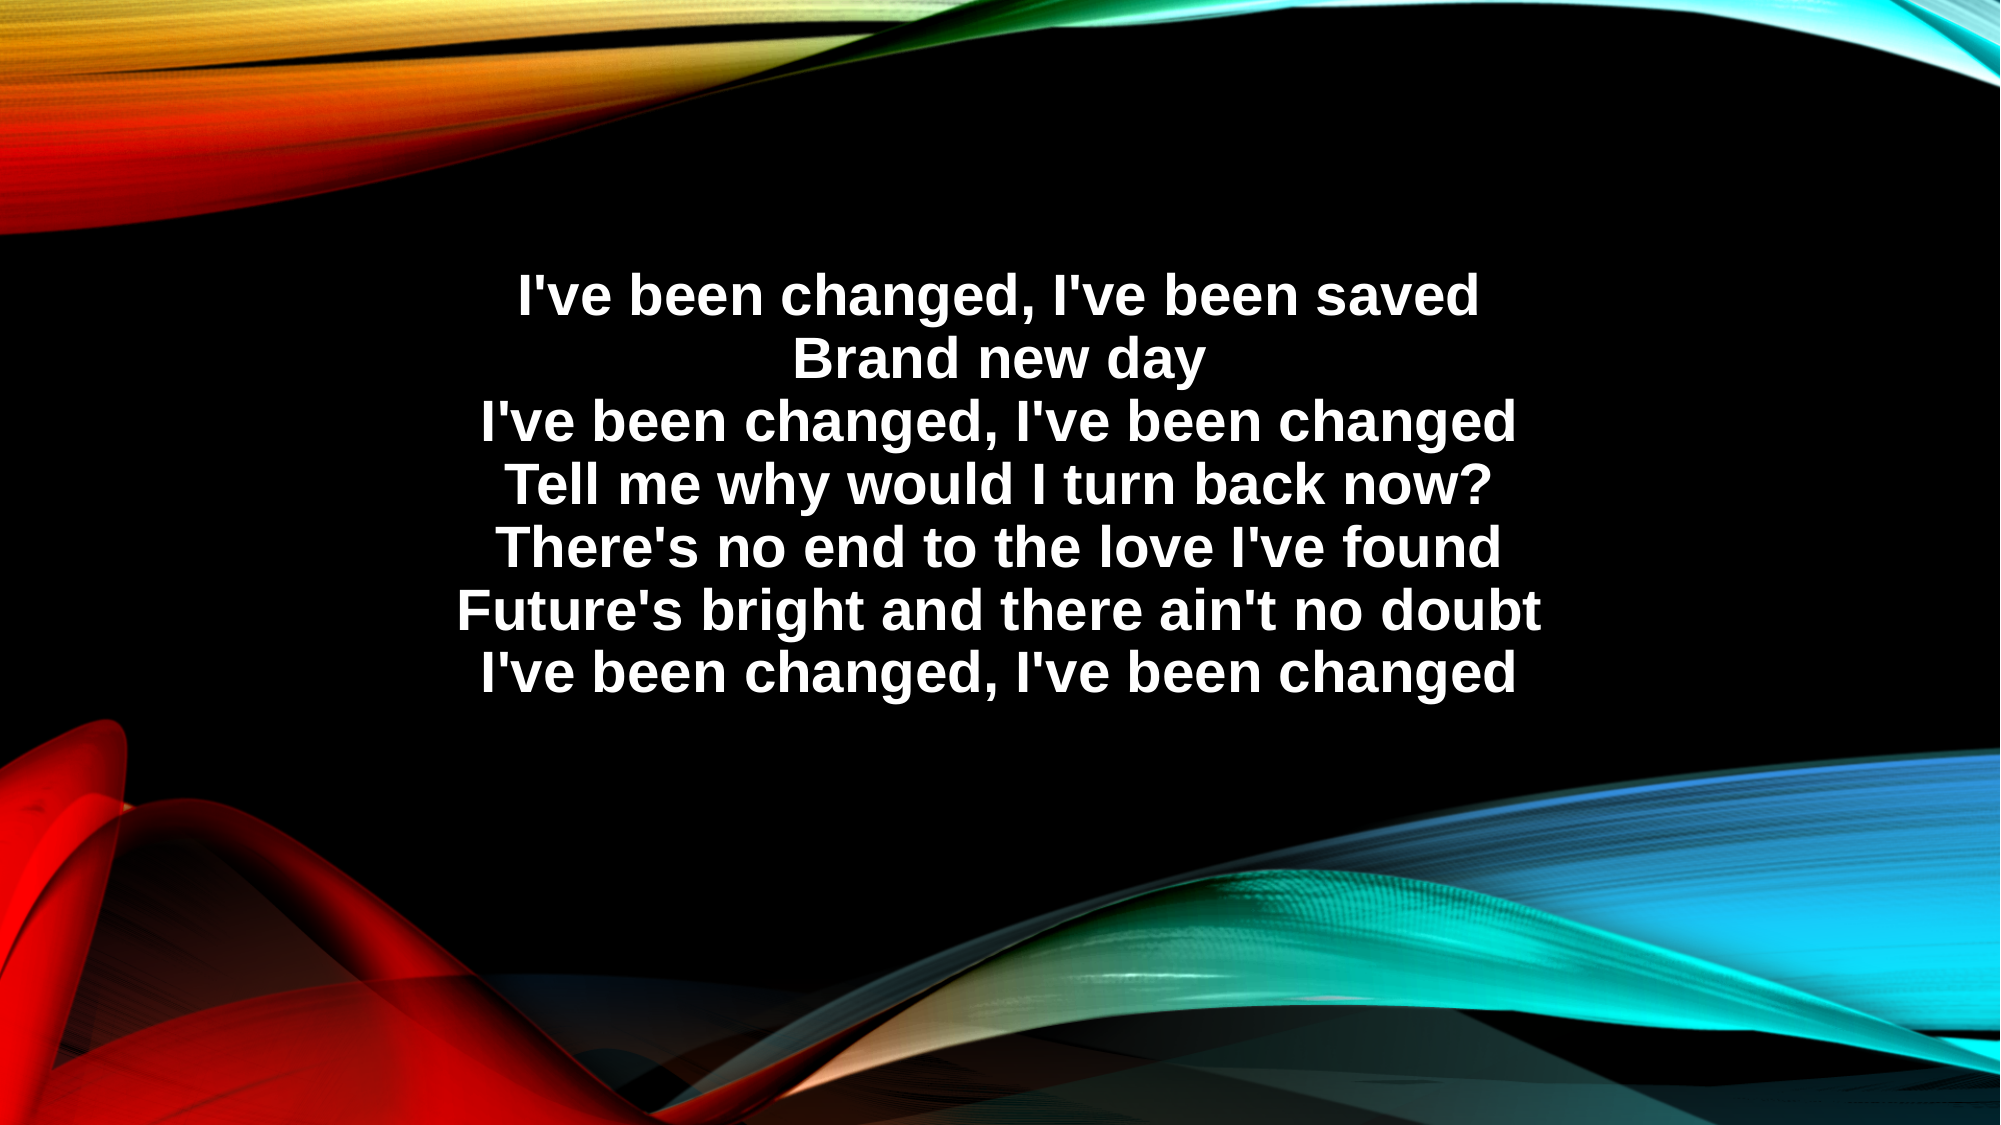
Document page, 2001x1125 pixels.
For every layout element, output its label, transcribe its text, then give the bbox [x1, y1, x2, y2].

subtitle I've been changed, I've been saved Brand new day I've been changed, I've been changed Tell me why would I turn back now? There's no end to the love I've found Future's bright and there ain't no doubt I've been changed, I've been changed [0, 0, 2000, 1125]
